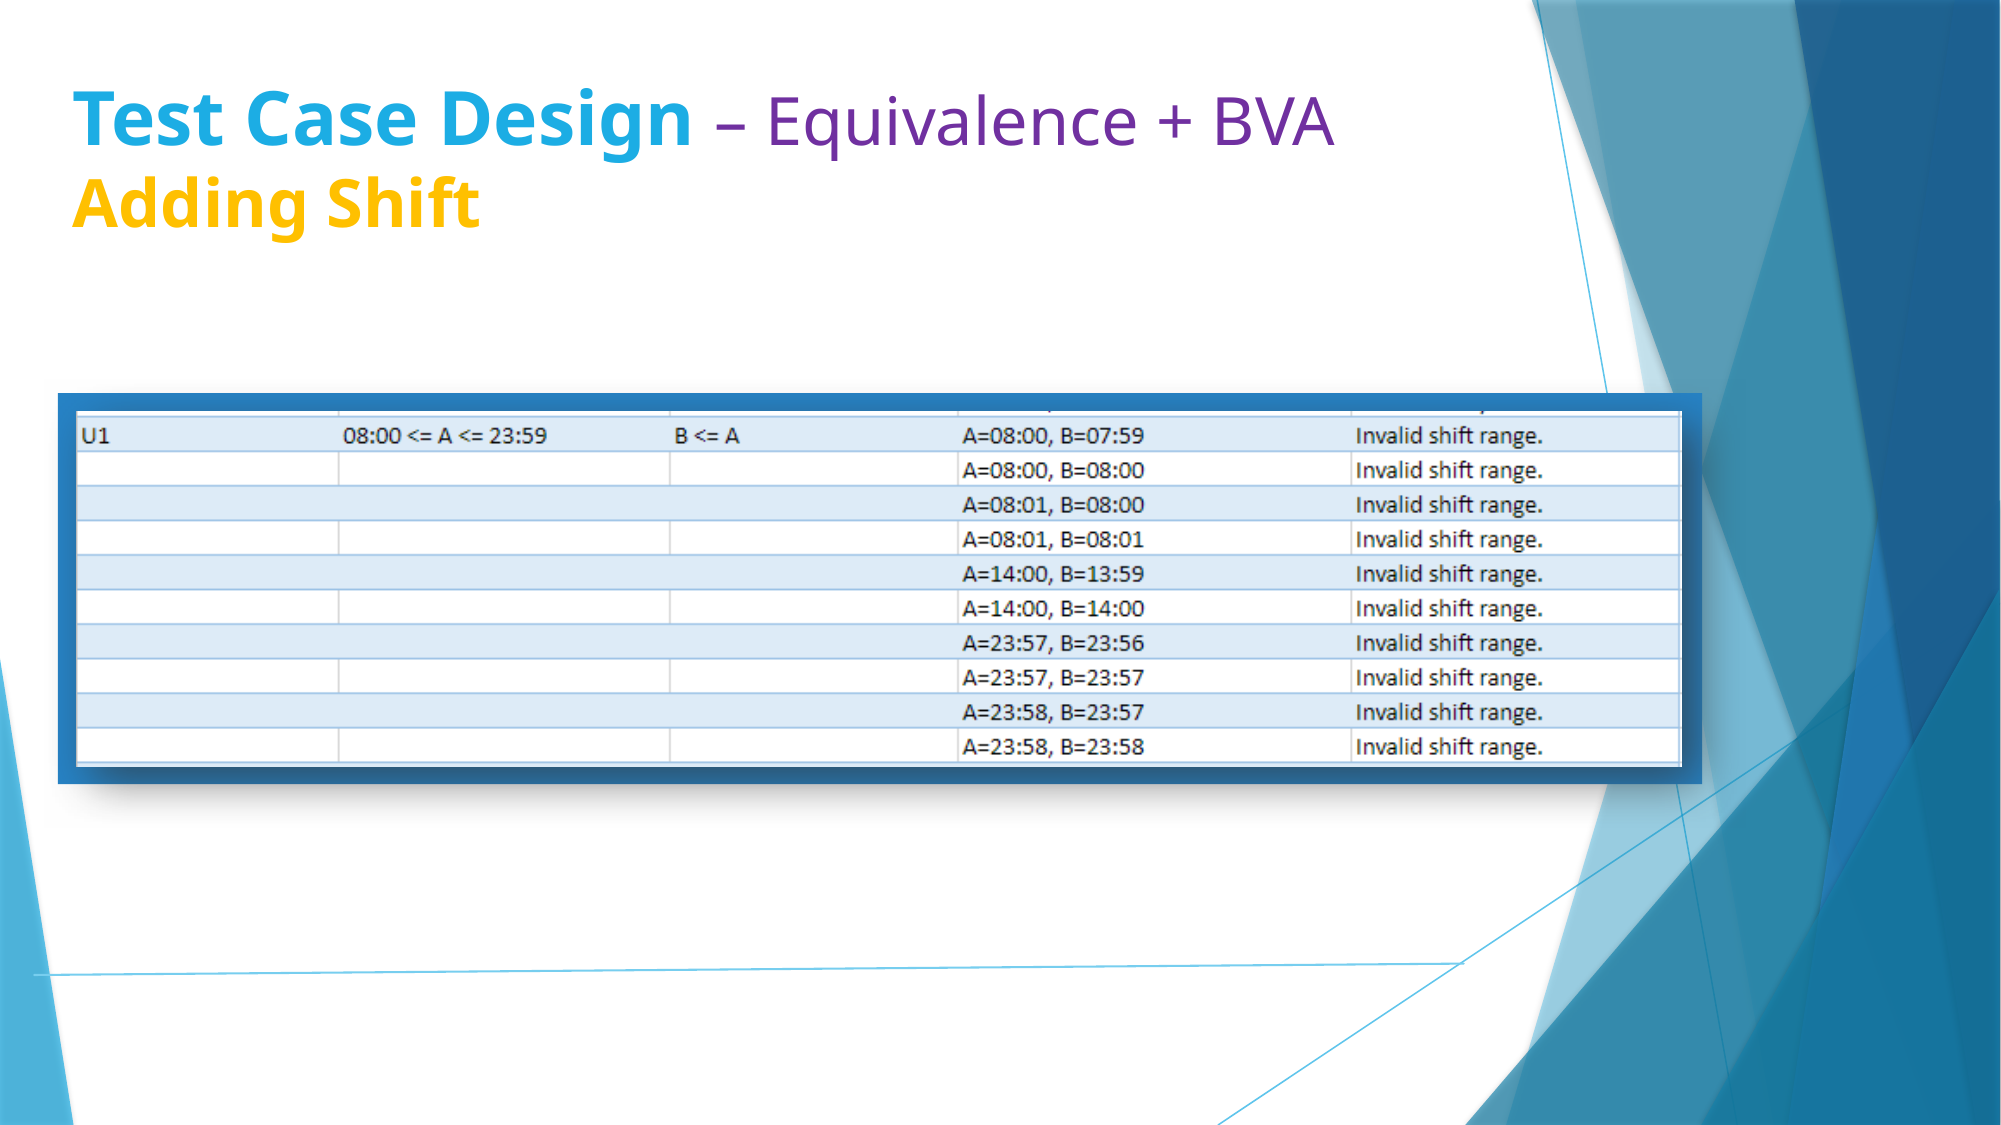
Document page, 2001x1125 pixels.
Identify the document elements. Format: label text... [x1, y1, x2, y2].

text_box [57, 393, 112, 456]
text_box Test Case Design – Equivalence + BVA Adding Shift [57, 63, 1469, 280]
picture [75, 410, 1683, 768]
text_box [57, 754, 64, 785]
text_box [1678, 393, 1703, 400]
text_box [33, 963, 1465, 976]
